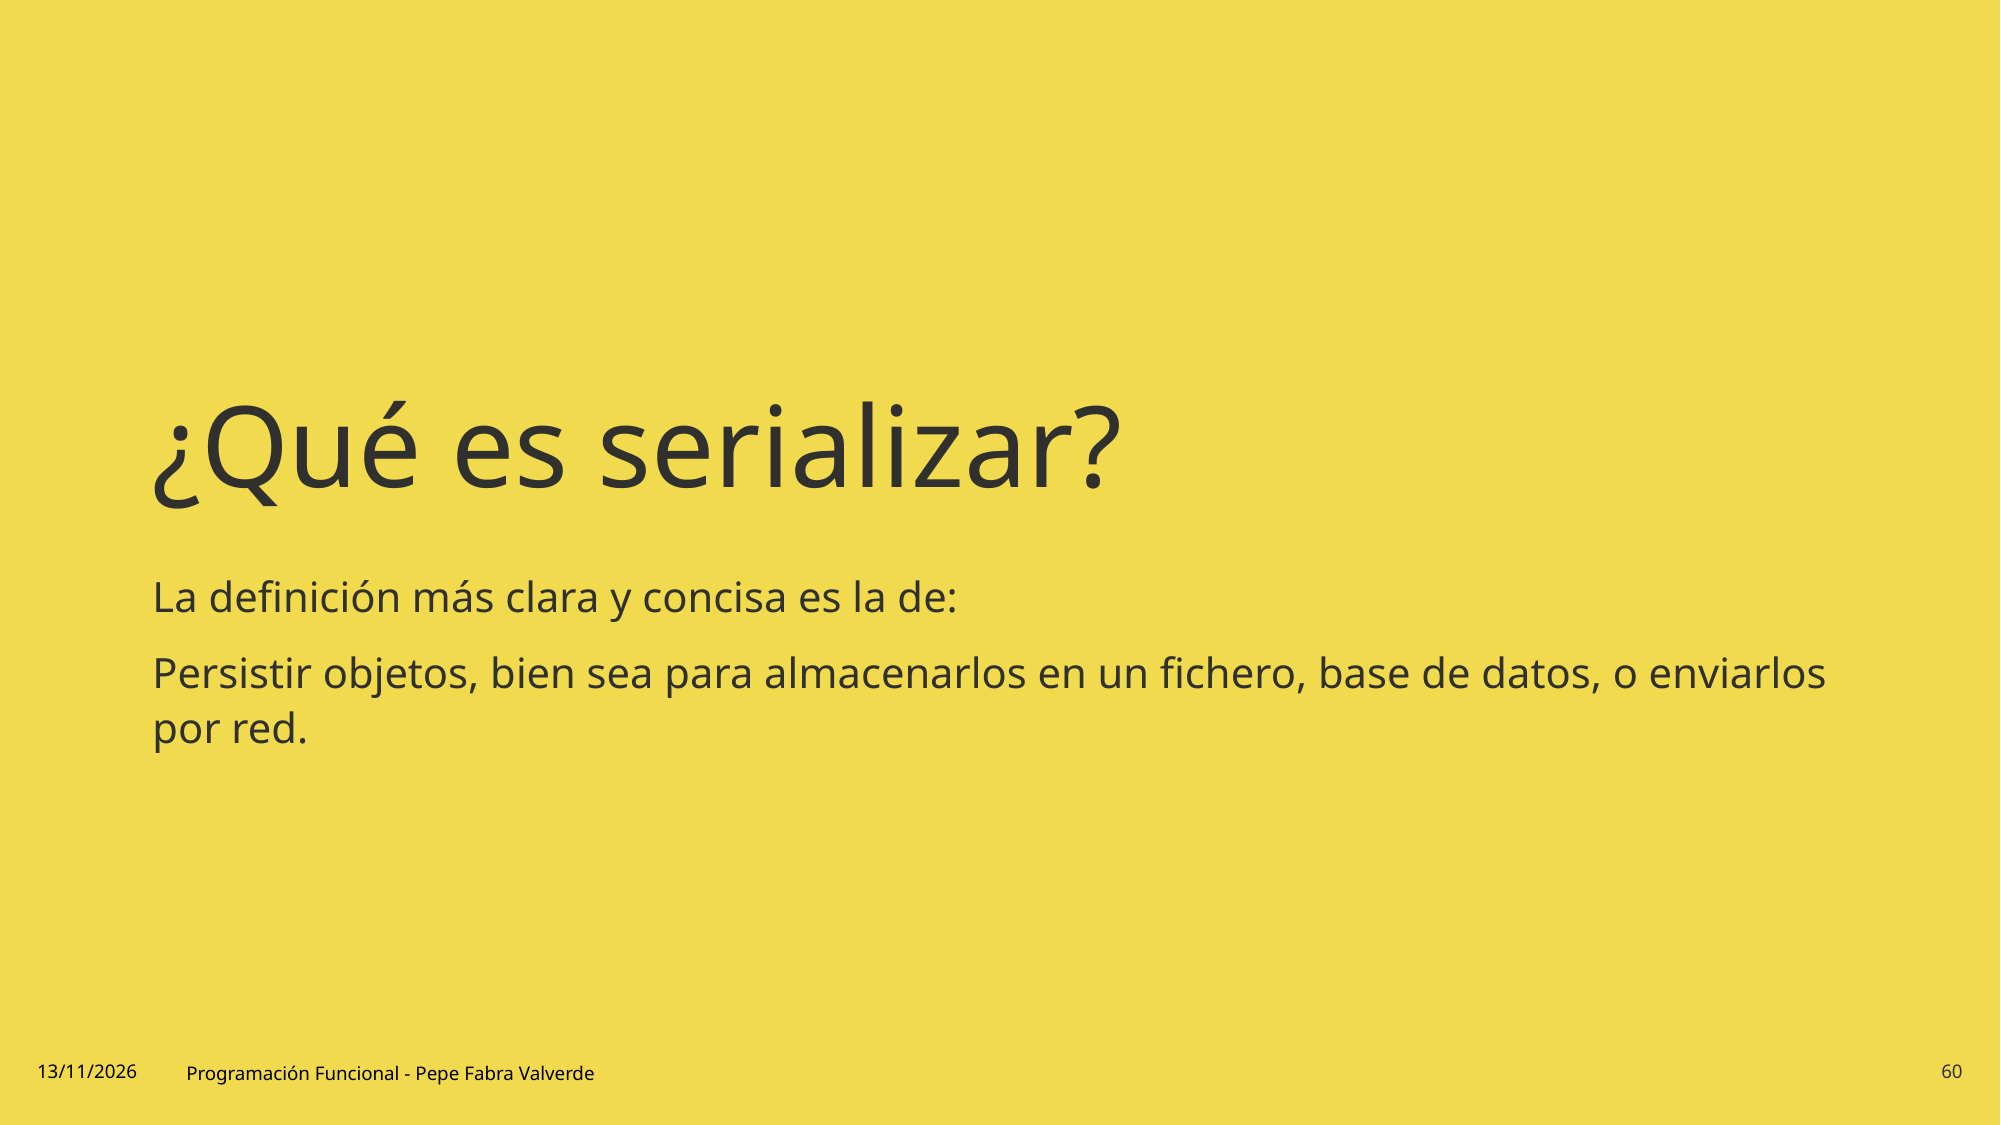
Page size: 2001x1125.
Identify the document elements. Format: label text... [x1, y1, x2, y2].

list La definición más clara y concisa es la de: Persistir objetos, bien sea para almacenarlos en un fichero, base de datos, o enviarlos por red. [137, 558, 1863, 1014]
footer Programación Funcional - Pepe Fabra Valverde [171, 1042, 847, 1103]
slide_number 60 [1527, 1042, 1978, 1103]
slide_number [22, 1042, 166, 1103]
title ¿Qué es serializar? [137, 300, 1863, 518]
